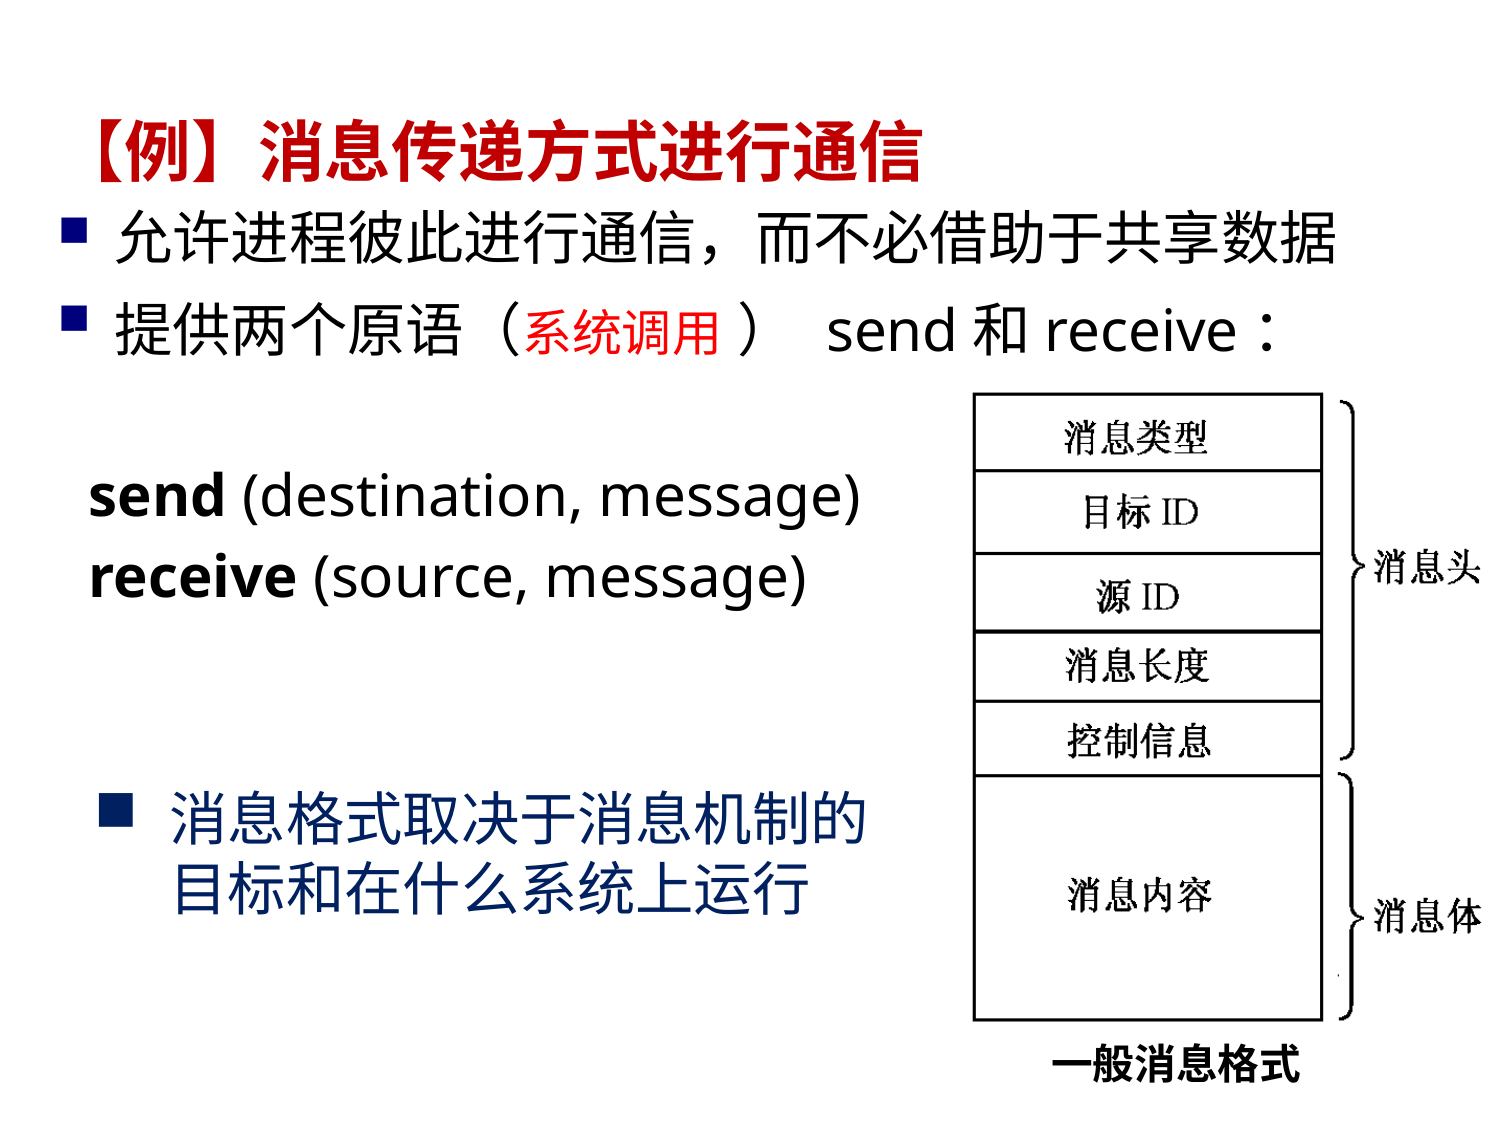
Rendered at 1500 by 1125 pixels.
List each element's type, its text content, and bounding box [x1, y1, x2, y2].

picture [956, 379, 1500, 1032]
list 【例】消息传递方式进行通信 允许进程彼此进行通信，而不必借助于共享数据 提供两个原语（系统调用 ） send和receive： send (destination, message) receive (source, message) [42, 101, 1473, 892]
text_box 消息格式取决于消息机制的目标和在什么系统上运行 [79, 774, 929, 930]
text_box 一般消息格式 [1036, 1041, 1327, 1096]
